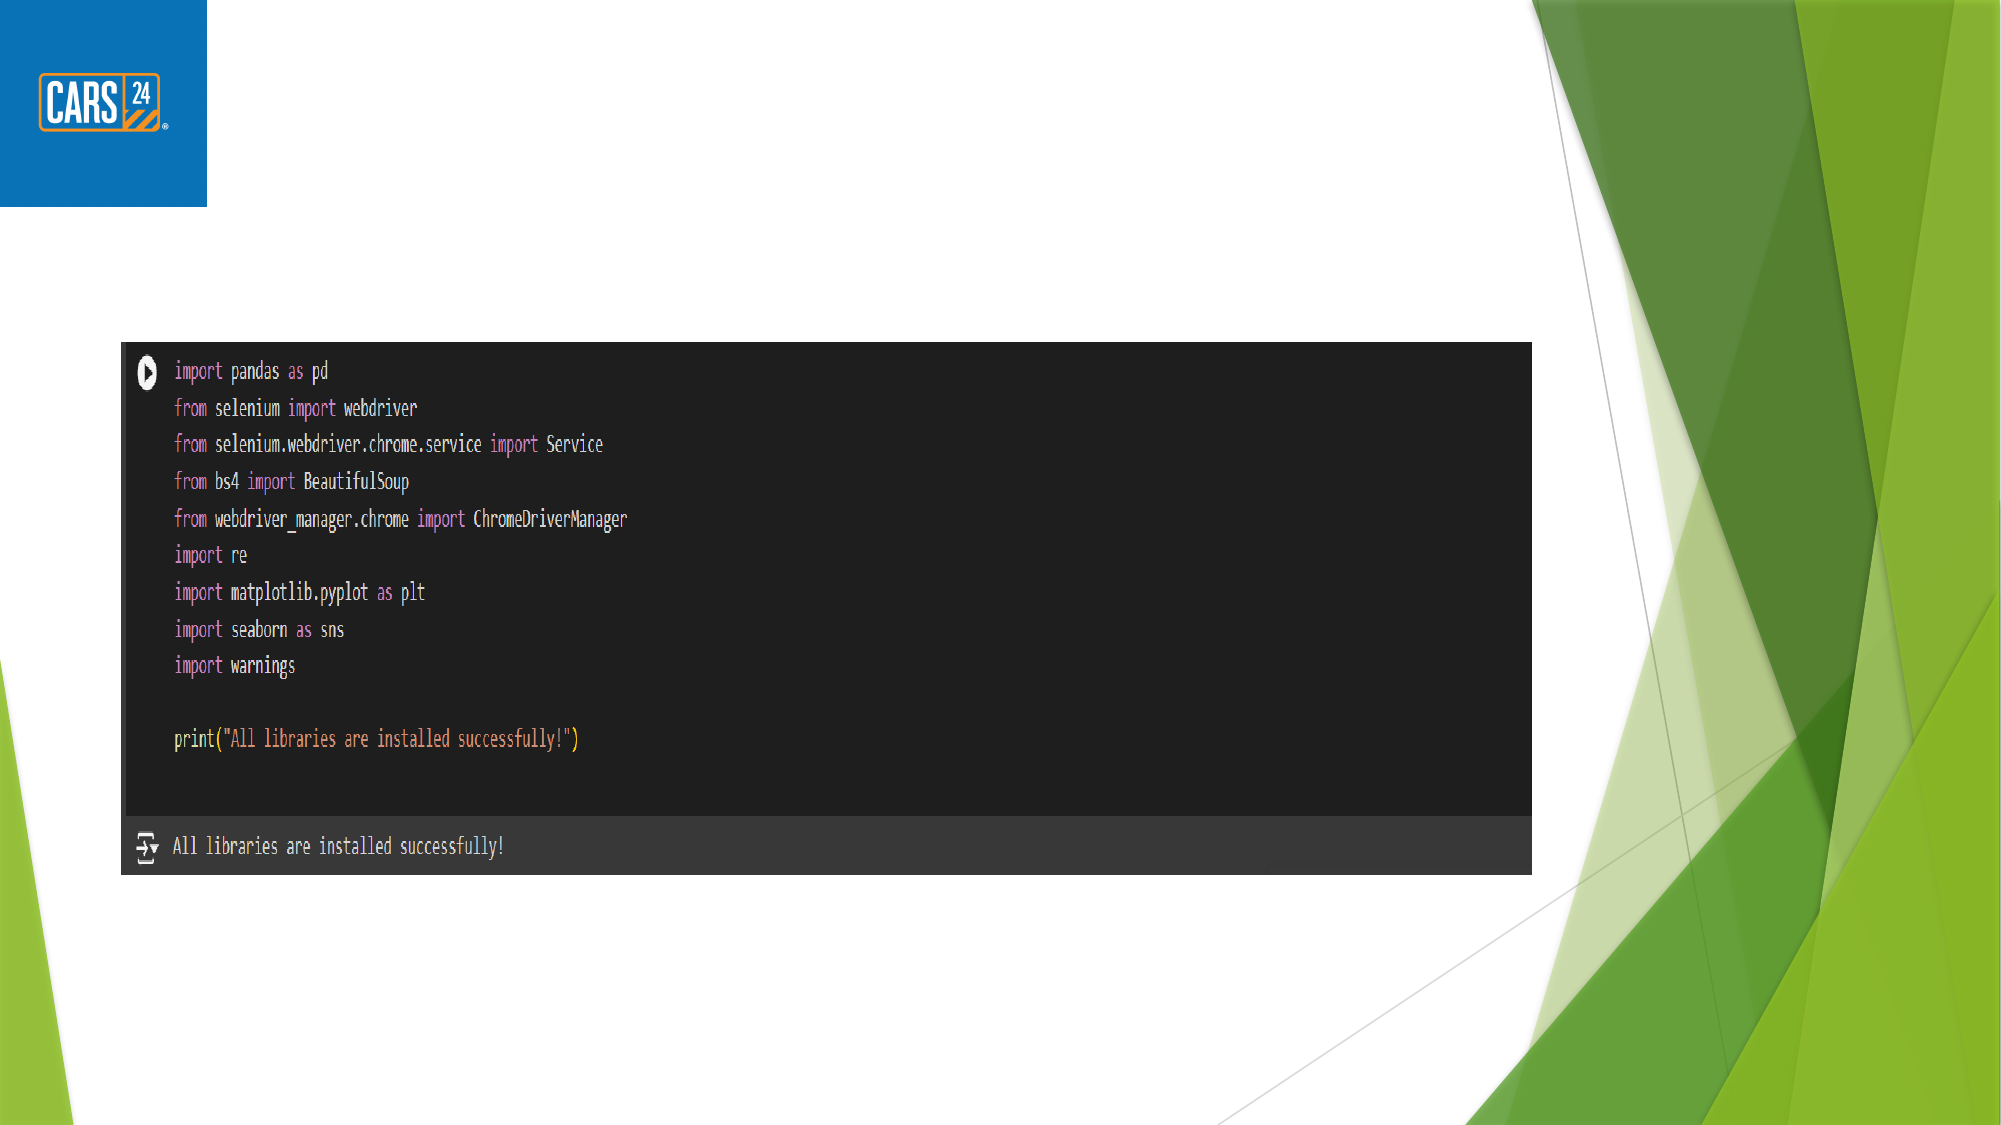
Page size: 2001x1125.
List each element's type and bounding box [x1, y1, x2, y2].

picture [0, 0, 208, 208]
list [121, 341, 1533, 875]
